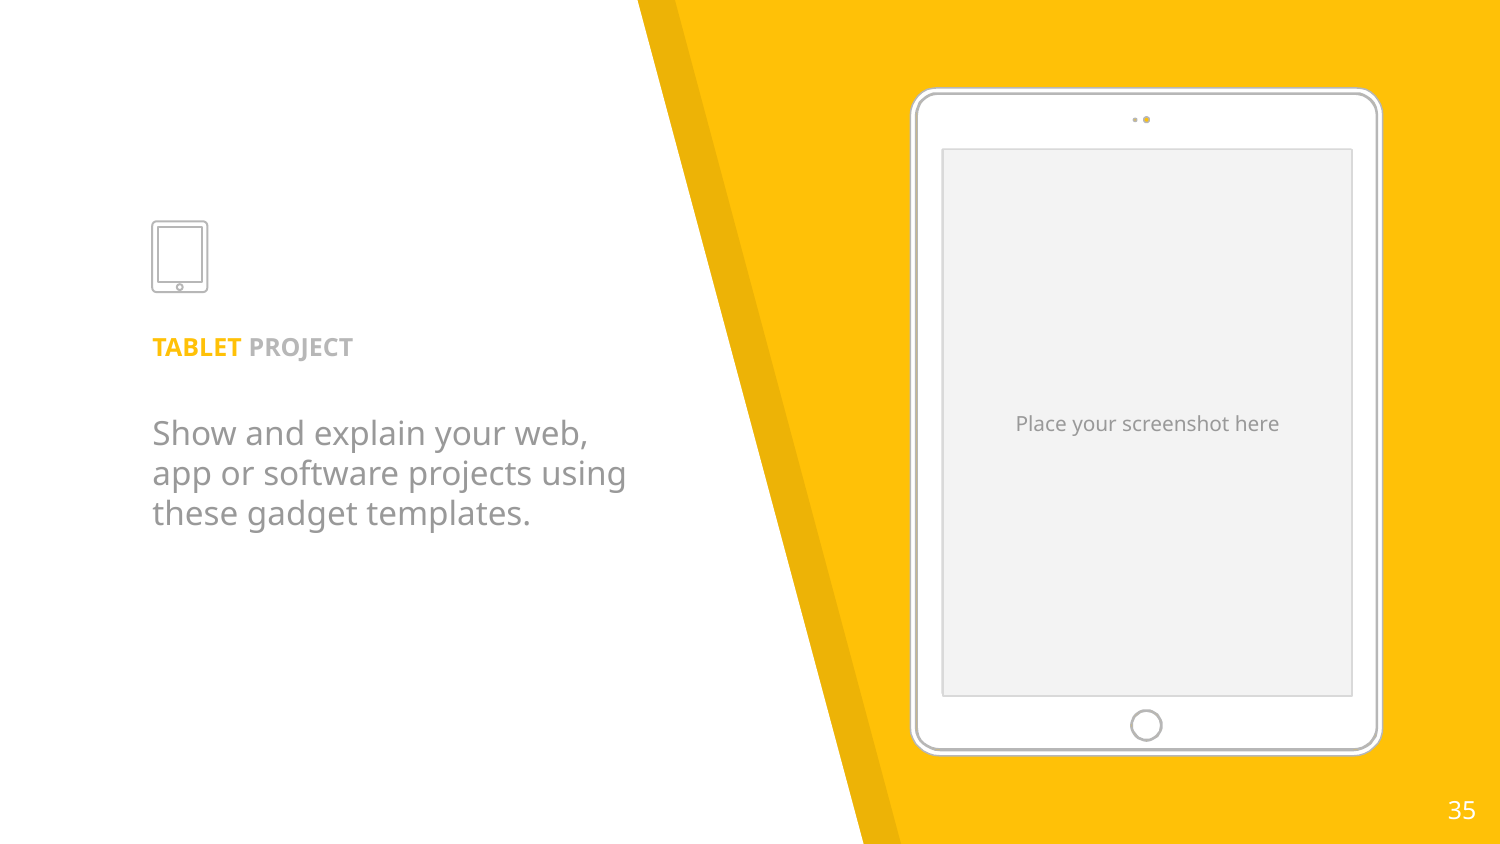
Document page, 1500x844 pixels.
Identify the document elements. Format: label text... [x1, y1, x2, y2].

text_box [910, 87, 1383, 756]
slide_number 35 [1401, 779, 1492, 844]
title TABLET PROJECT [137, 296, 654, 377]
text_box Place your screenshot here [942, 149, 1352, 697]
list Show and explain your web, app or software projects using these gadget templates. [137, 396, 654, 767]
